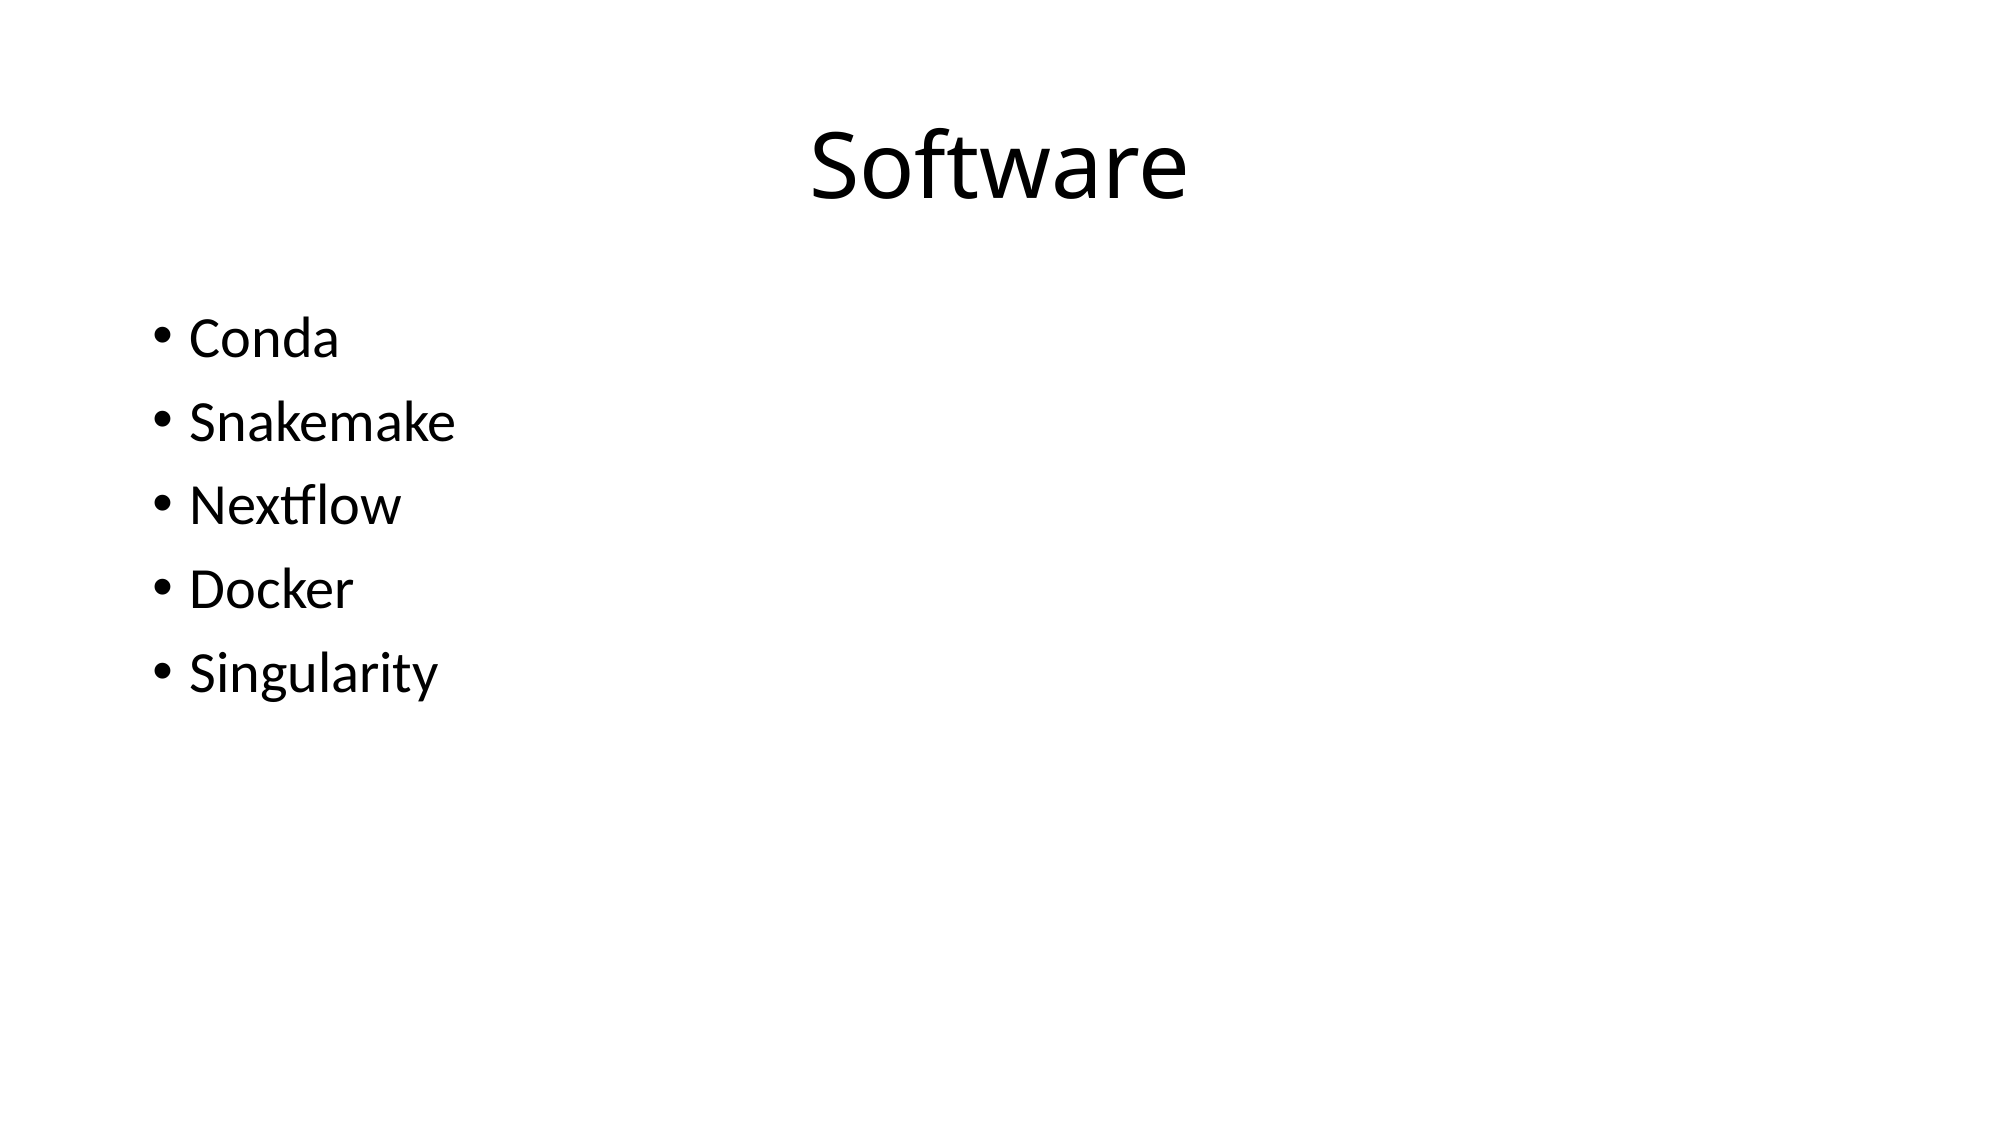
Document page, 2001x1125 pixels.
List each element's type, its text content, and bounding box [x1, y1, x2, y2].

list Conda Snakemake Nextflow Docker Singularity [137, 299, 1863, 1014]
title Software [137, 59, 1863, 278]
